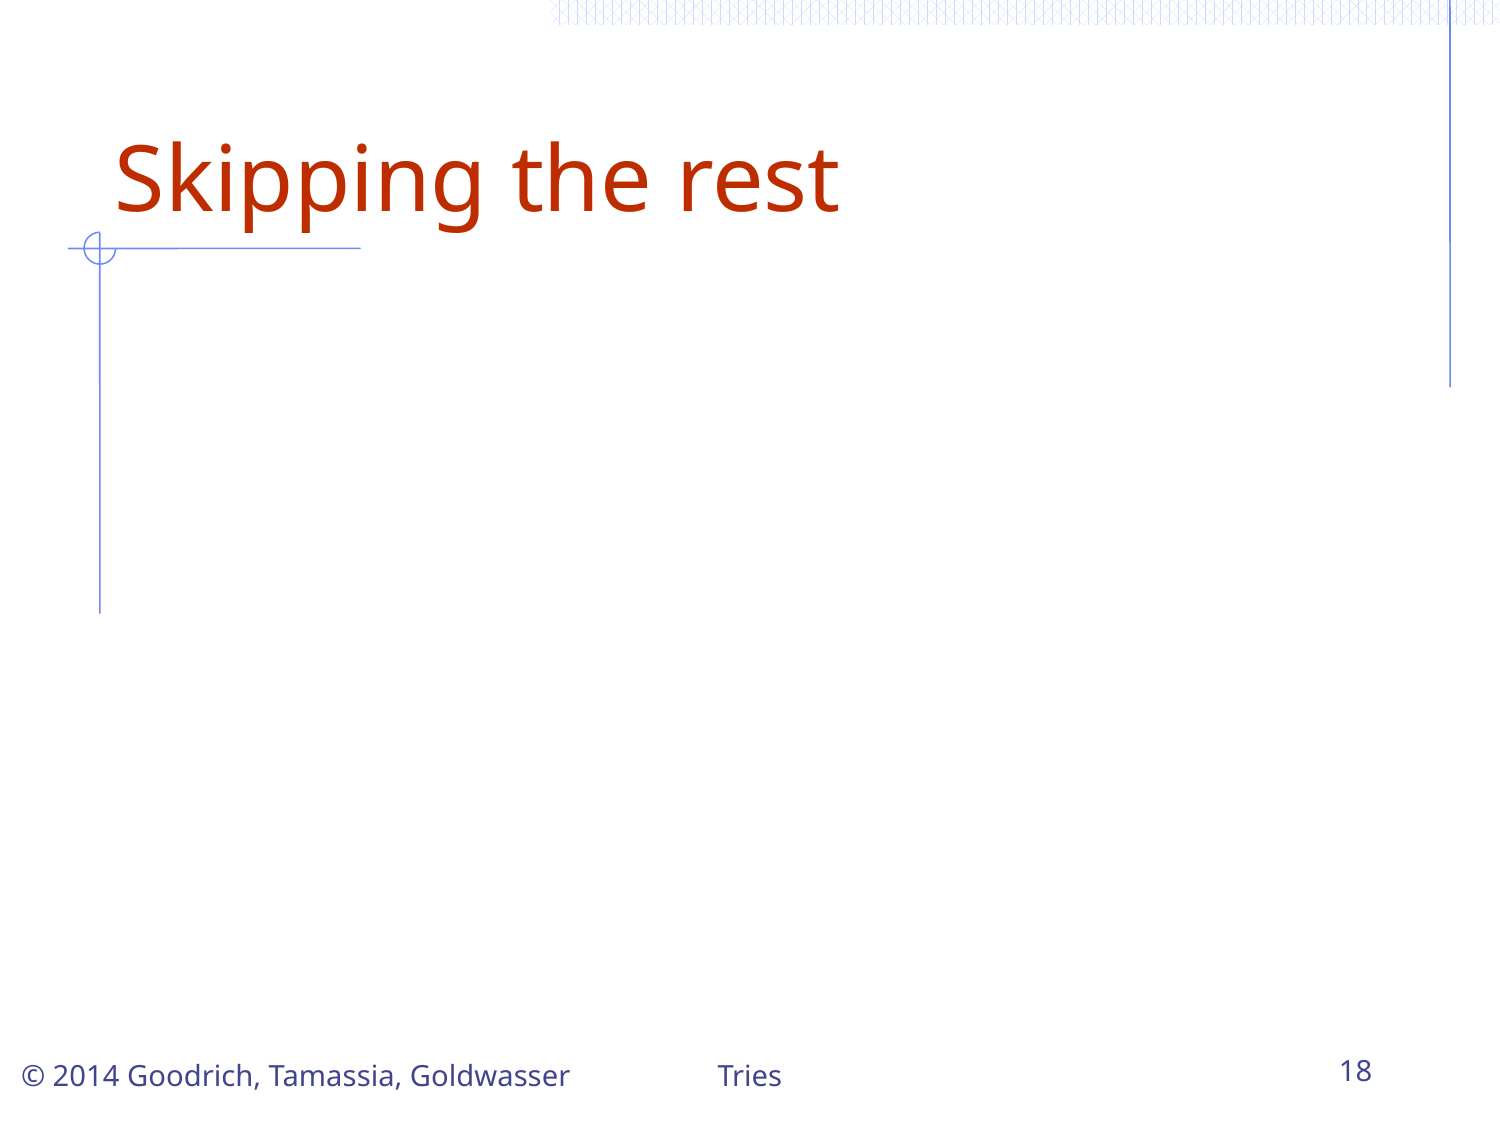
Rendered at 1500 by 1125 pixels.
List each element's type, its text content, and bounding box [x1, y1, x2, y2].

title Skipping the rest [99, 50, 1375, 238]
slide_number 18 [1074, 1024, 1388, 1101]
footer Tries [512, 1024, 988, 1101]
